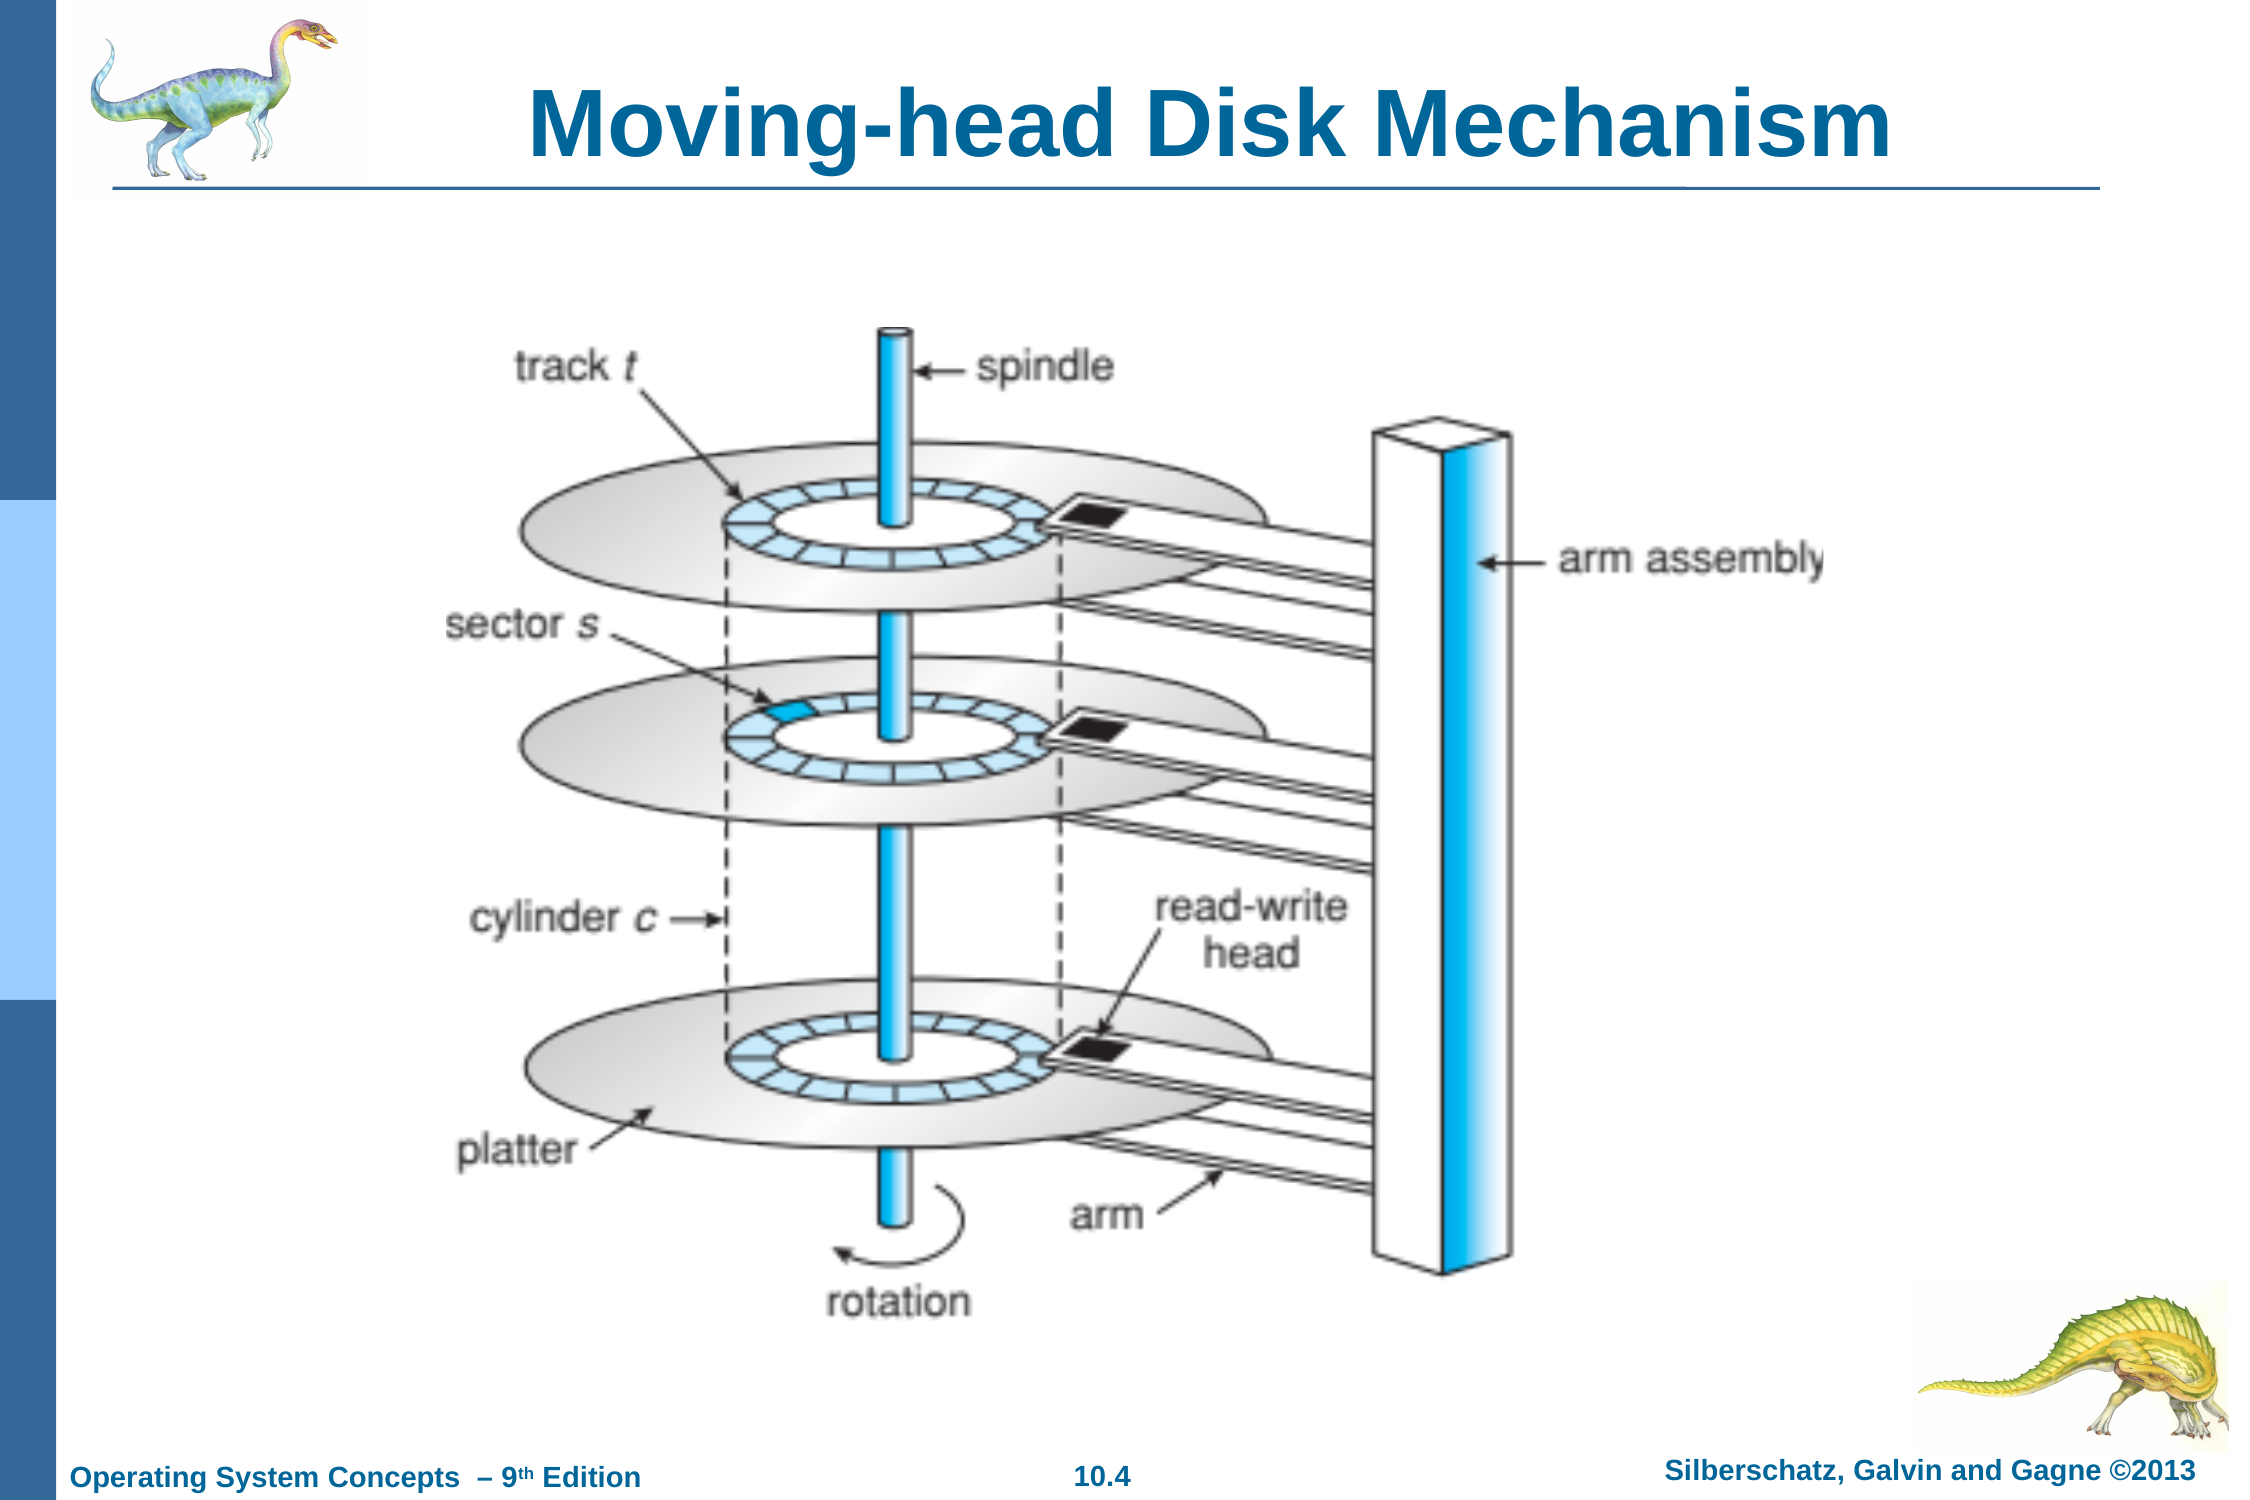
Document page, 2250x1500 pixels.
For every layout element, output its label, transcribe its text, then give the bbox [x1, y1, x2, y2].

title Moving-head Disk Mechanism [285, 60, 2138, 187]
picture [1913, 1279, 2229, 1453]
picture [445, 327, 1824, 1325]
picture [70, 0, 365, 199]
